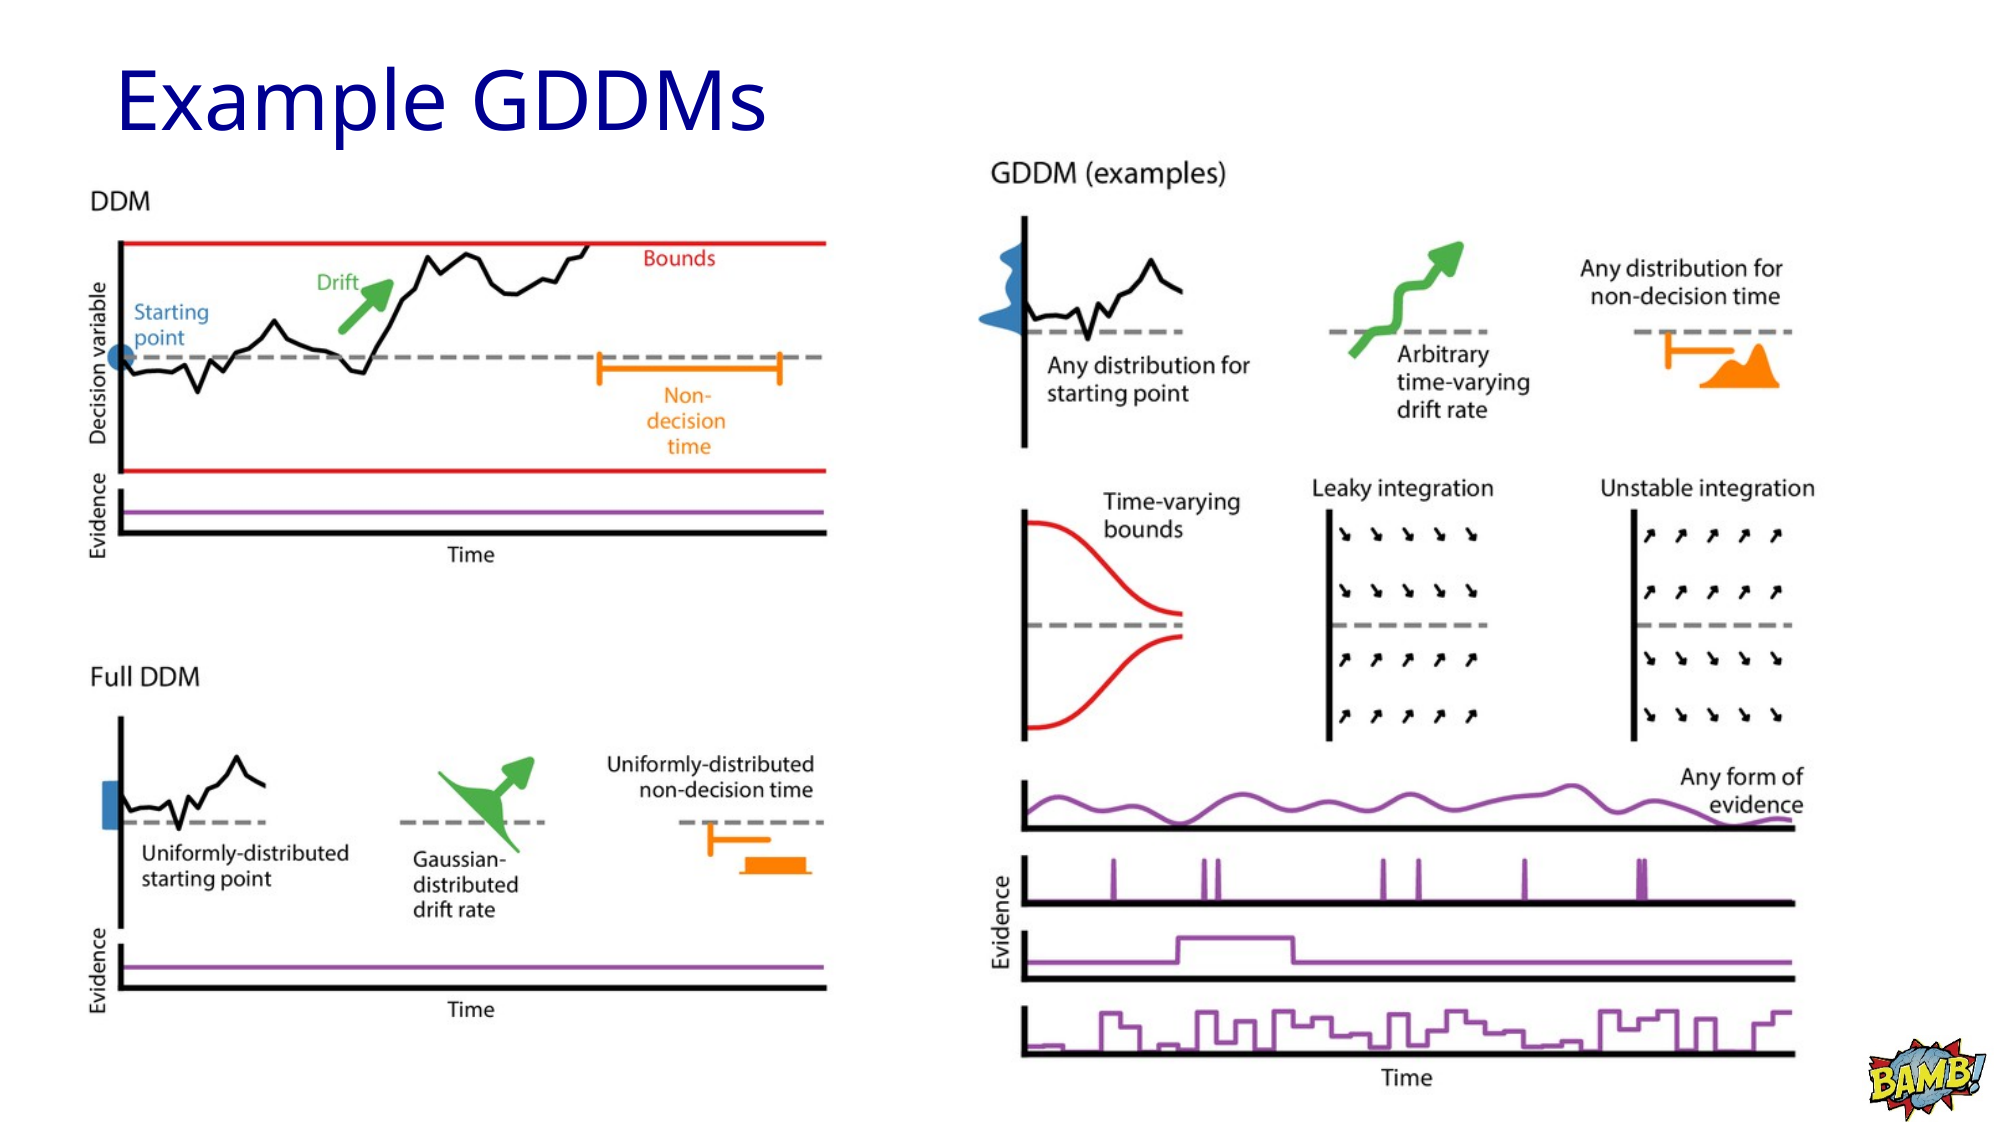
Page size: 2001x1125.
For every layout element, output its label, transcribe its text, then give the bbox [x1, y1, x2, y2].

picture [58, 161, 886, 1086]
title Example GDDMs [99, 10, 1900, 198]
picture [1862, 1035, 1994, 1123]
picture [957, 147, 1861, 1123]
